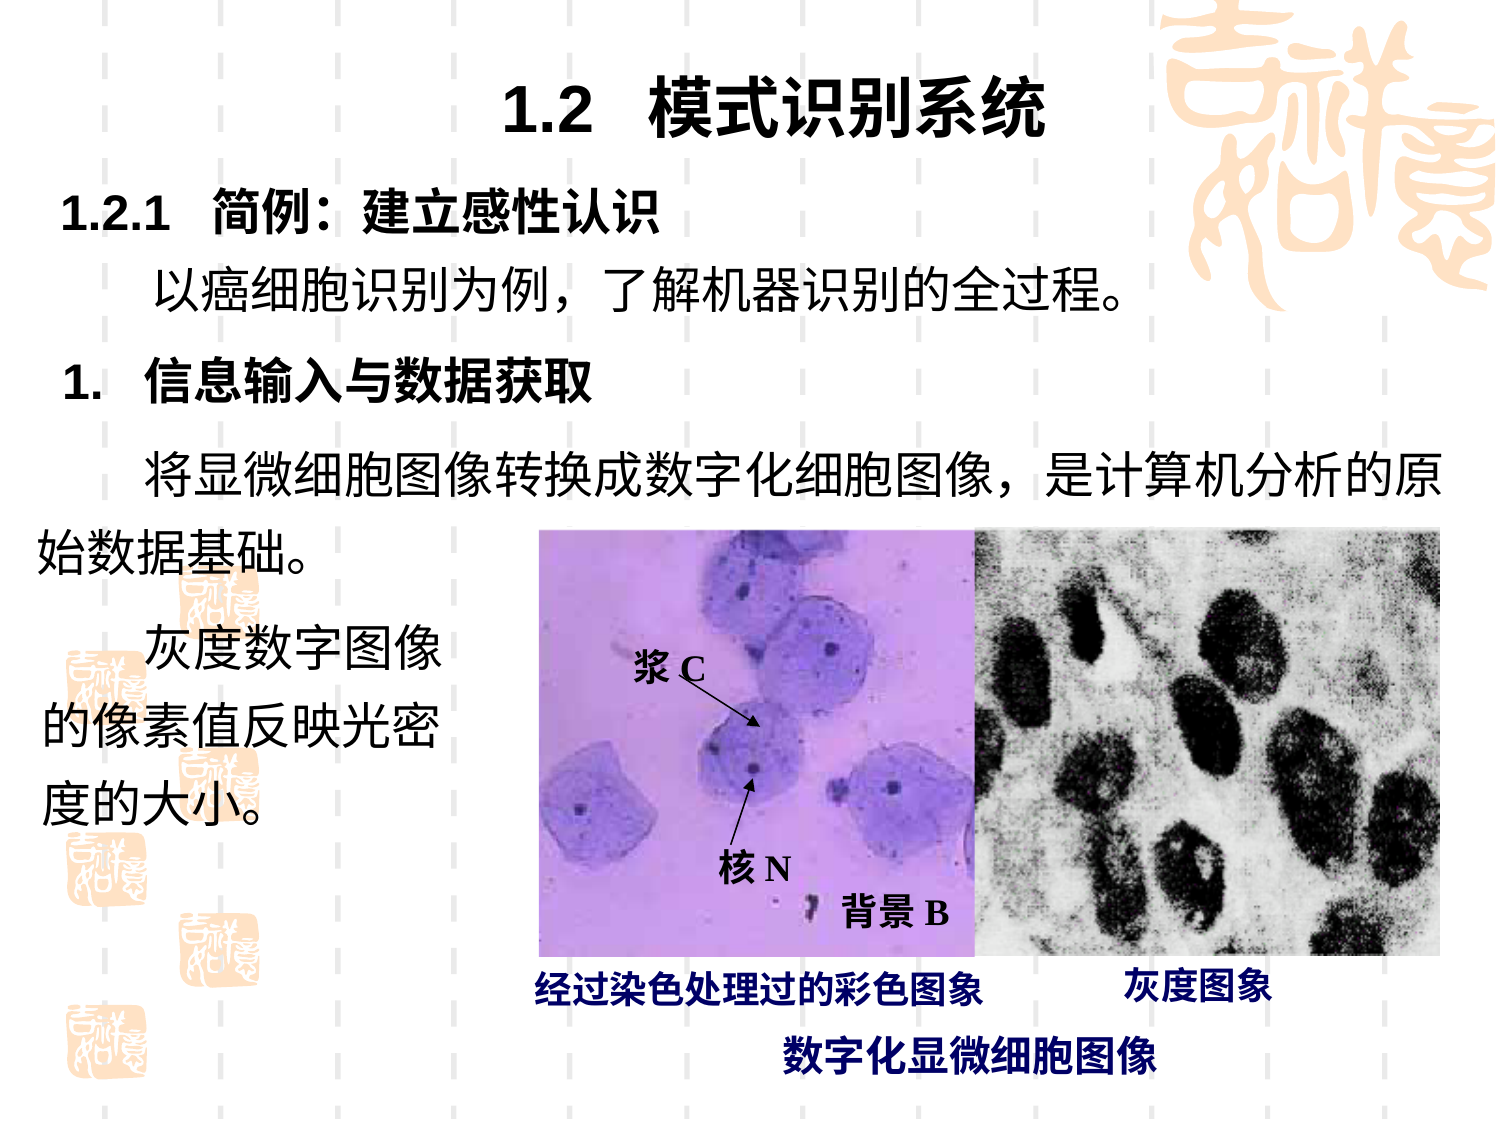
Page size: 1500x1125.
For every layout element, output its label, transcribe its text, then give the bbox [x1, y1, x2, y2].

text_box 灰度数字图像的像素值反映光密度的大小。 [39, 598, 447, 833]
text_box 将显微细胞图像转换成数字化细胞图像，是计算机分析的原始数据基础。 [22, 418, 1489, 589]
text_box 1. 信息输入与数据获取 [47, 323, 717, 417]
text_box 1.2.1 简例：建立感性认识 以癌细胞识别为例，了解机器识别的全过程。 [0, 155, 1496, 326]
text_box 1.2 模式识别系统 [398, 58, 1151, 153]
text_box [516, 527, 1440, 1088]
